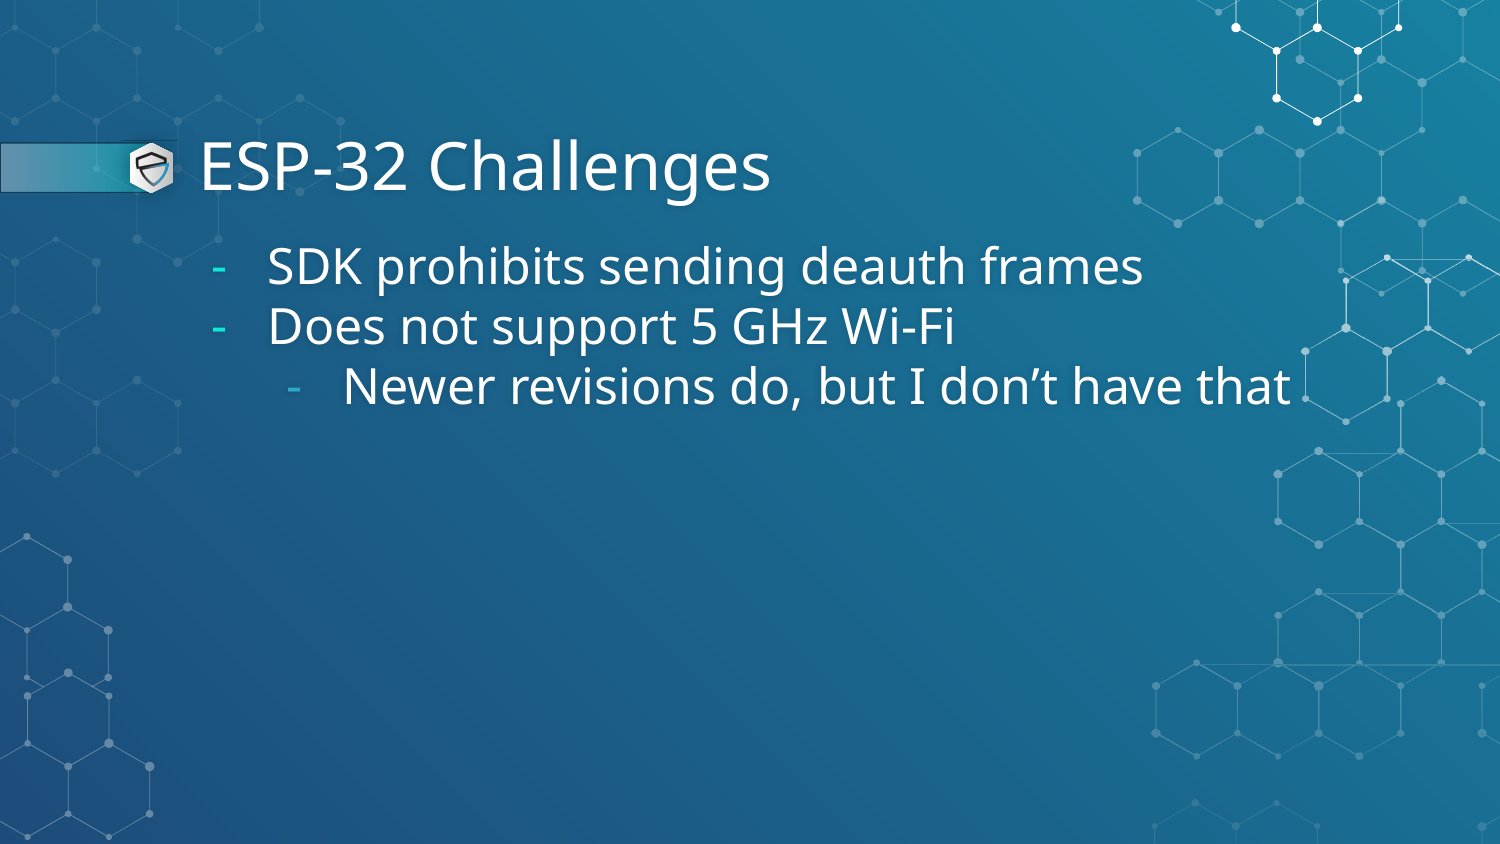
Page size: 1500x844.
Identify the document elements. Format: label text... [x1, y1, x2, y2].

picture [121, 140, 178, 198]
list SDK prohibits sending deauth frames​ Does not support 5 GHz Wi-Fi​ Newer revisions do, but I don’t have that [192, 234, 1297, 733]
title ESP-32 Challenges [198, 140, 1302, 198]
